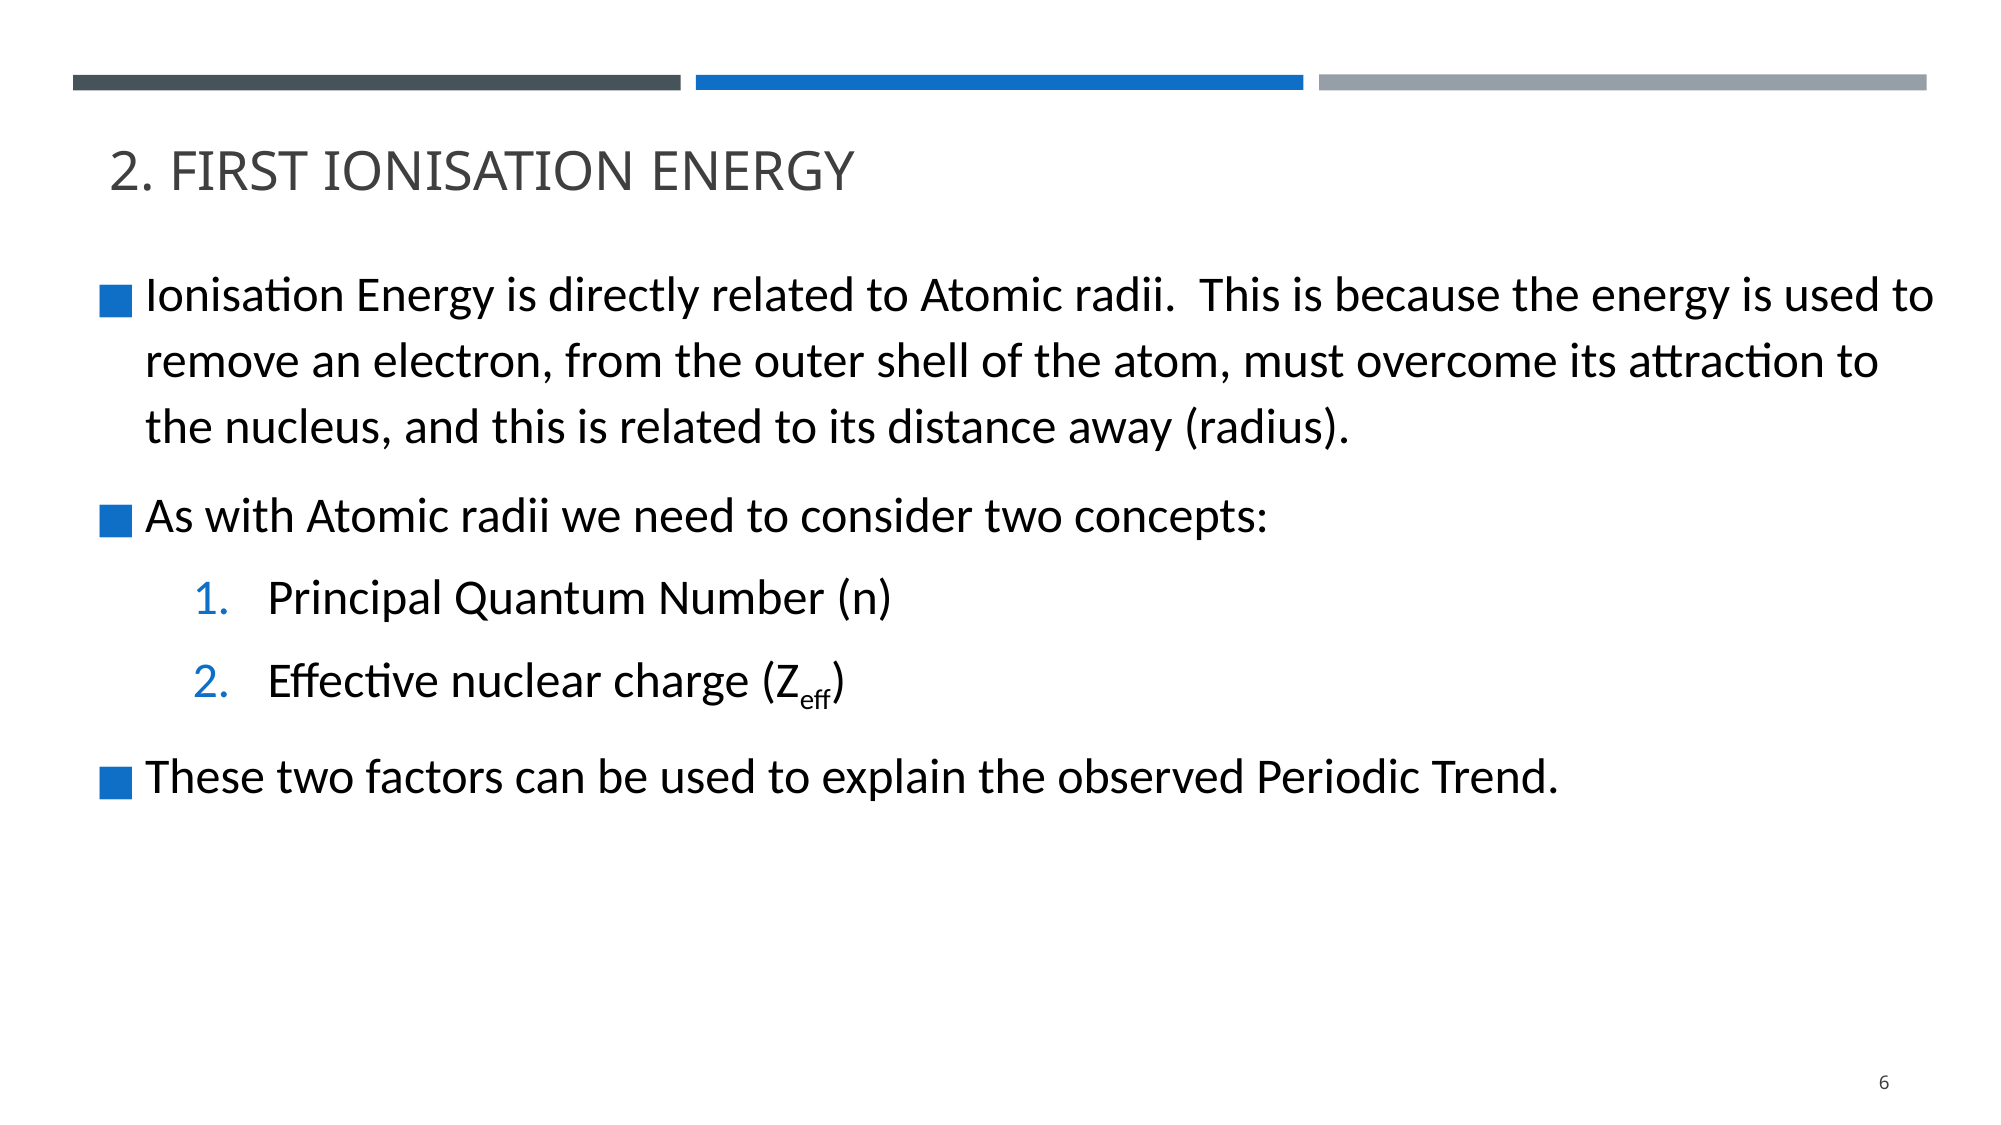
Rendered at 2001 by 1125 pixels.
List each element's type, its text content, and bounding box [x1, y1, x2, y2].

title 2. FIRST IONISATION ENERGY [94, 119, 1904, 209]
slide_number ‹#› [1732, 1053, 1905, 1114]
text_box Ionisation Energy is directly related to Atomic radii. This is because the energy is used to remove an electron, from the outer shell of the atom, must overcome its attraction to the nucleus, and this is related to its distance away (radius). As with Atomic radii we need to consider two concepts: Principal Quantum Number (n) Effective nuclear charge (Zeff) These two factors can be used to explain the observed Periodic Trend. [80, 248, 1959, 937]
